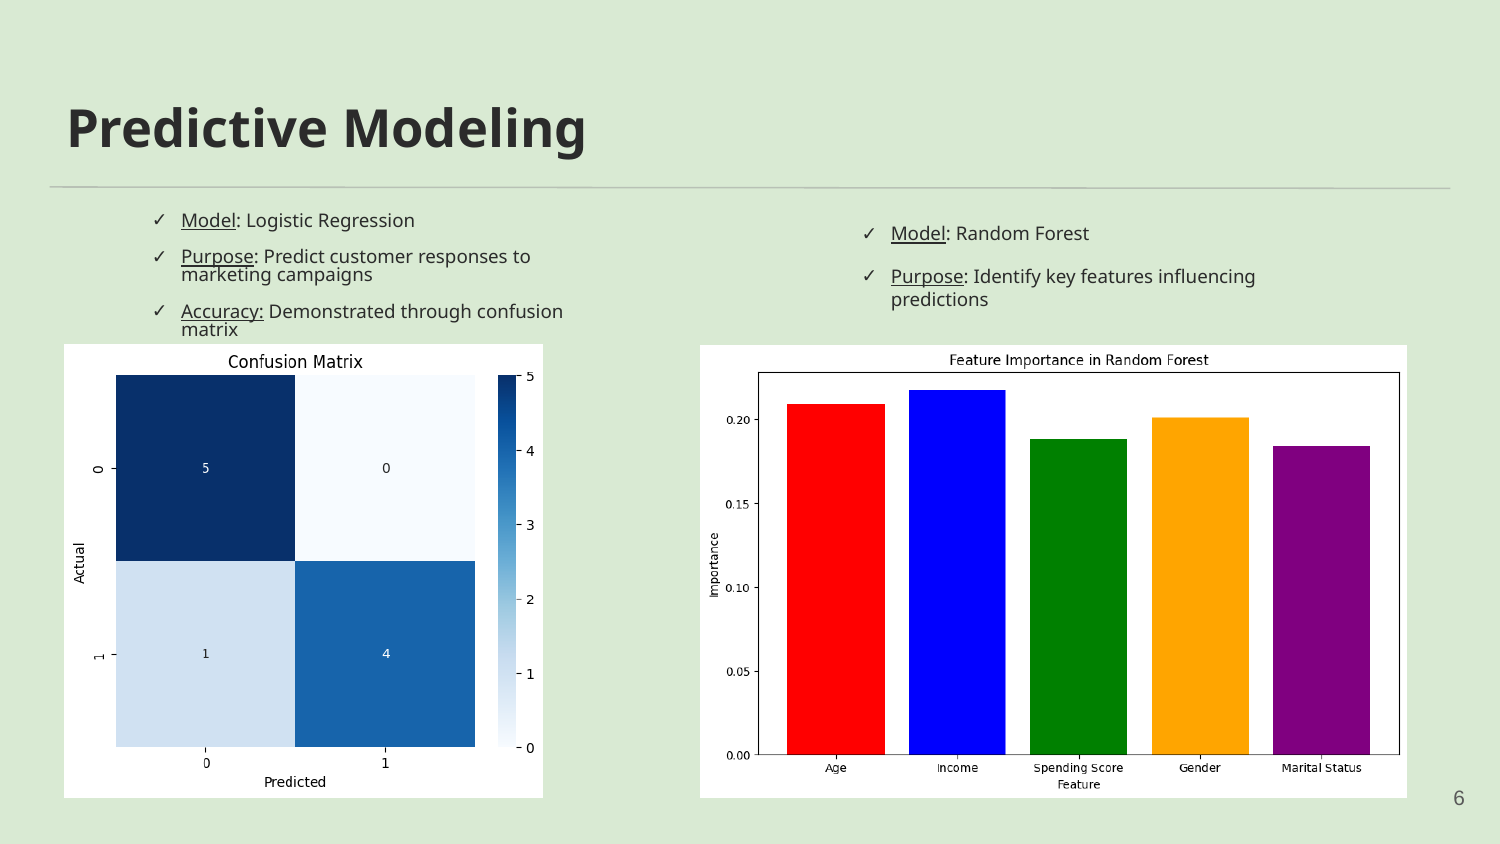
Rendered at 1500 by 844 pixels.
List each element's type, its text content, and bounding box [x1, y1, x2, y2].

picture [64, 344, 543, 798]
text_box Model: Random Forest Purpose: Identify key features influencing predictions [846, 196, 1277, 319]
text_box Predictive Modeling [51, 79, 1449, 174]
text_box Model: Logistic Regression Purpose: Predict customer responses to marketing campaigns Accuracy: Demonstrated through confusion matrix [136, 196, 568, 348]
slide_number 6 [1389, 764, 1480, 830]
picture [699, 345, 1407, 798]
